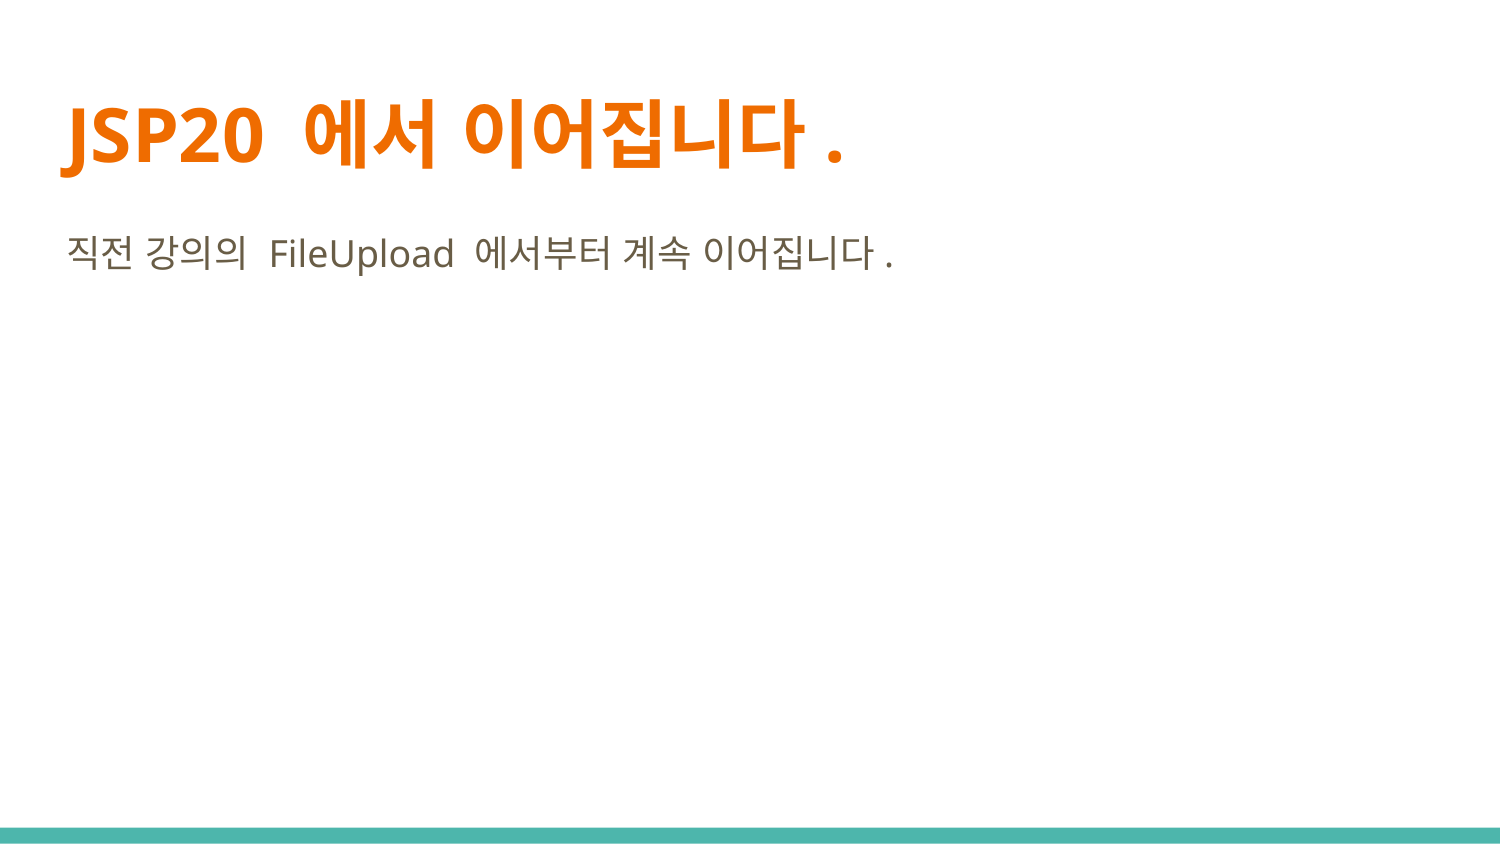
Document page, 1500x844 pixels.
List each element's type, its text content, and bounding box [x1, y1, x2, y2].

list 직전 강의의 FileUpload 에서부터 계속 이어집니다. [51, 207, 1449, 750]
title JSP20 에서 이어집니다. [51, 72, 1449, 189]
